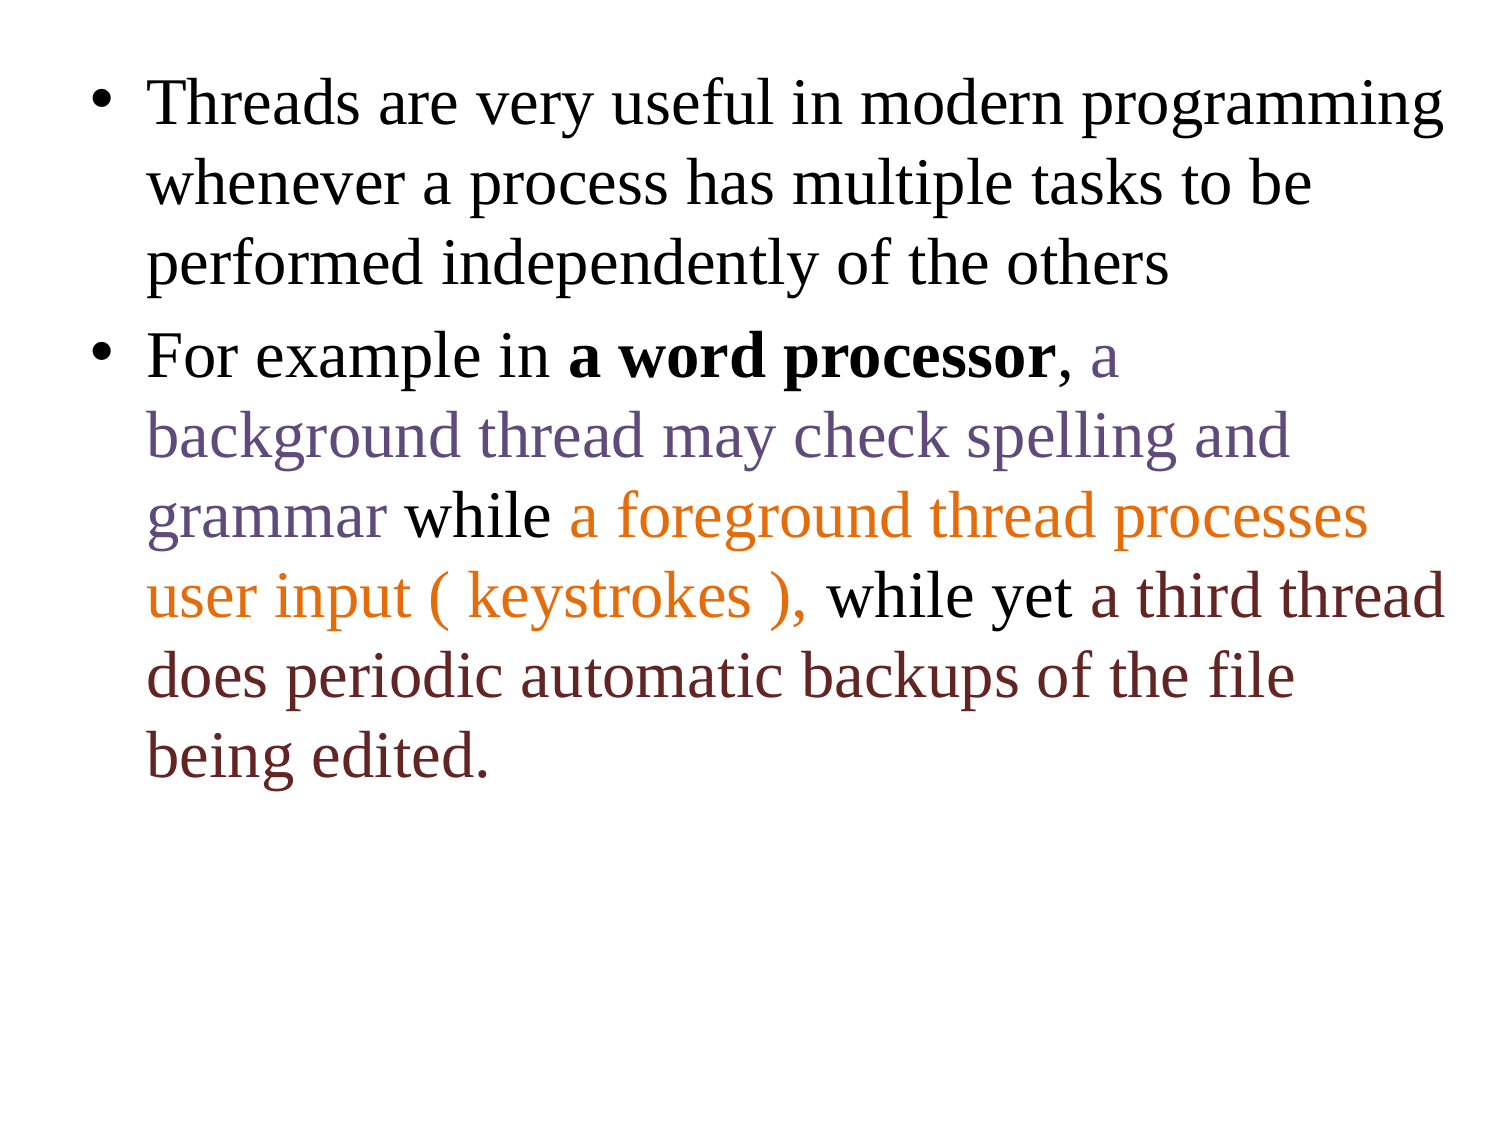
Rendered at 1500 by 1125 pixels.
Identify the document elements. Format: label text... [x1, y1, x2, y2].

list Threads are very useful in modern programming whenever a process has multiple tasks to be performed independently of the others For example in a word processor, a background thread may check spelling and grammar while a foreground thread processes user input ( keystrokes ), while yet a third thread does periodic automatic backups of the file being edited. [75, 50, 1463, 1005]
